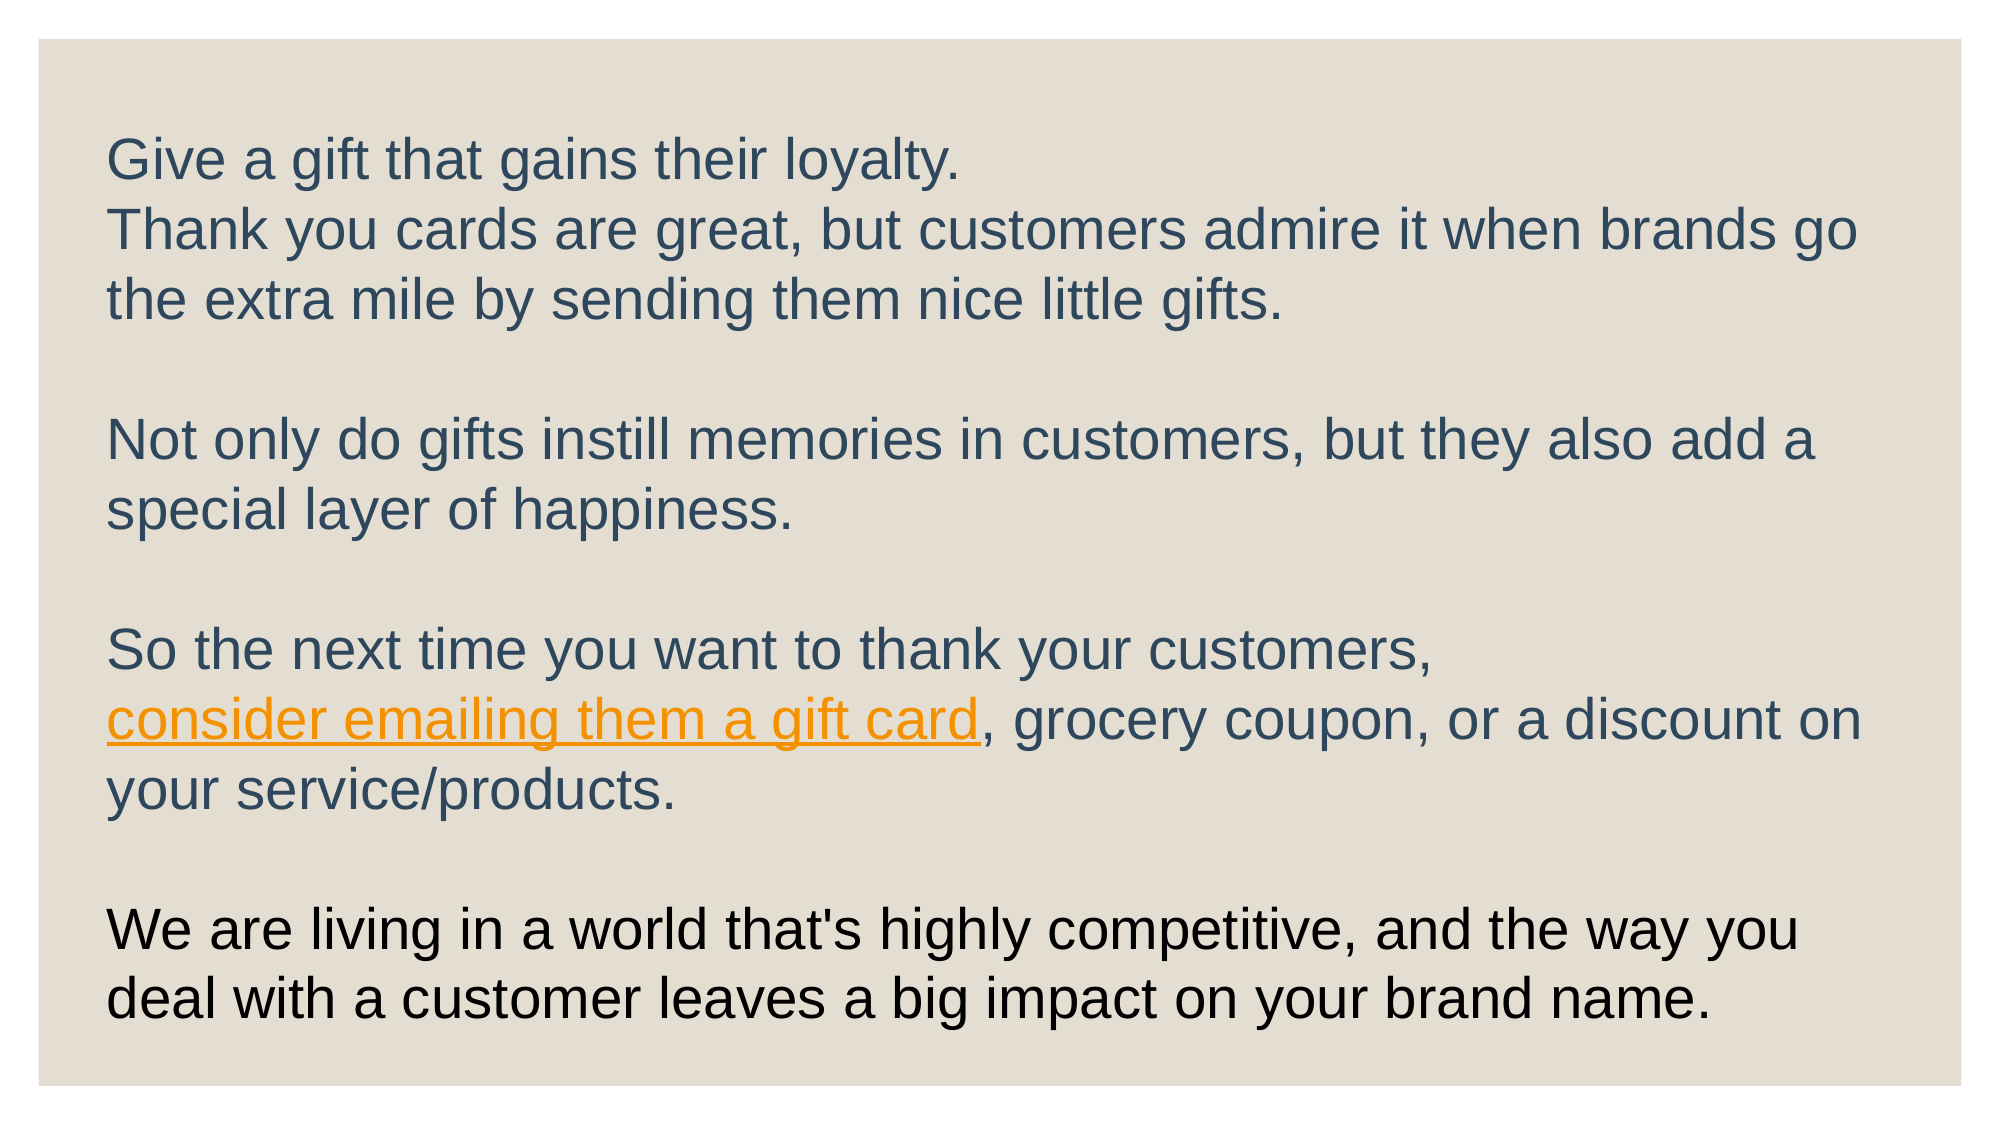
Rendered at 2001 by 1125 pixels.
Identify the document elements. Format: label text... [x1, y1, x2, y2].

text_box Give a gift that gains their loyalty. Thank you cards are great, but customers admire it when brands go the extra mile by sending them nice little gifts. Not only do gifts instill memories in customers, but they also add a special layer of happiness. So the next time you want to thank your customers, consider emailing them a gift card, grocery coupon, or a discount on your service/products. We are living in a world that's highly competitive, and the way you deal with a customer leaves a big impact on your brand name. [92, 113, 1903, 1084]
